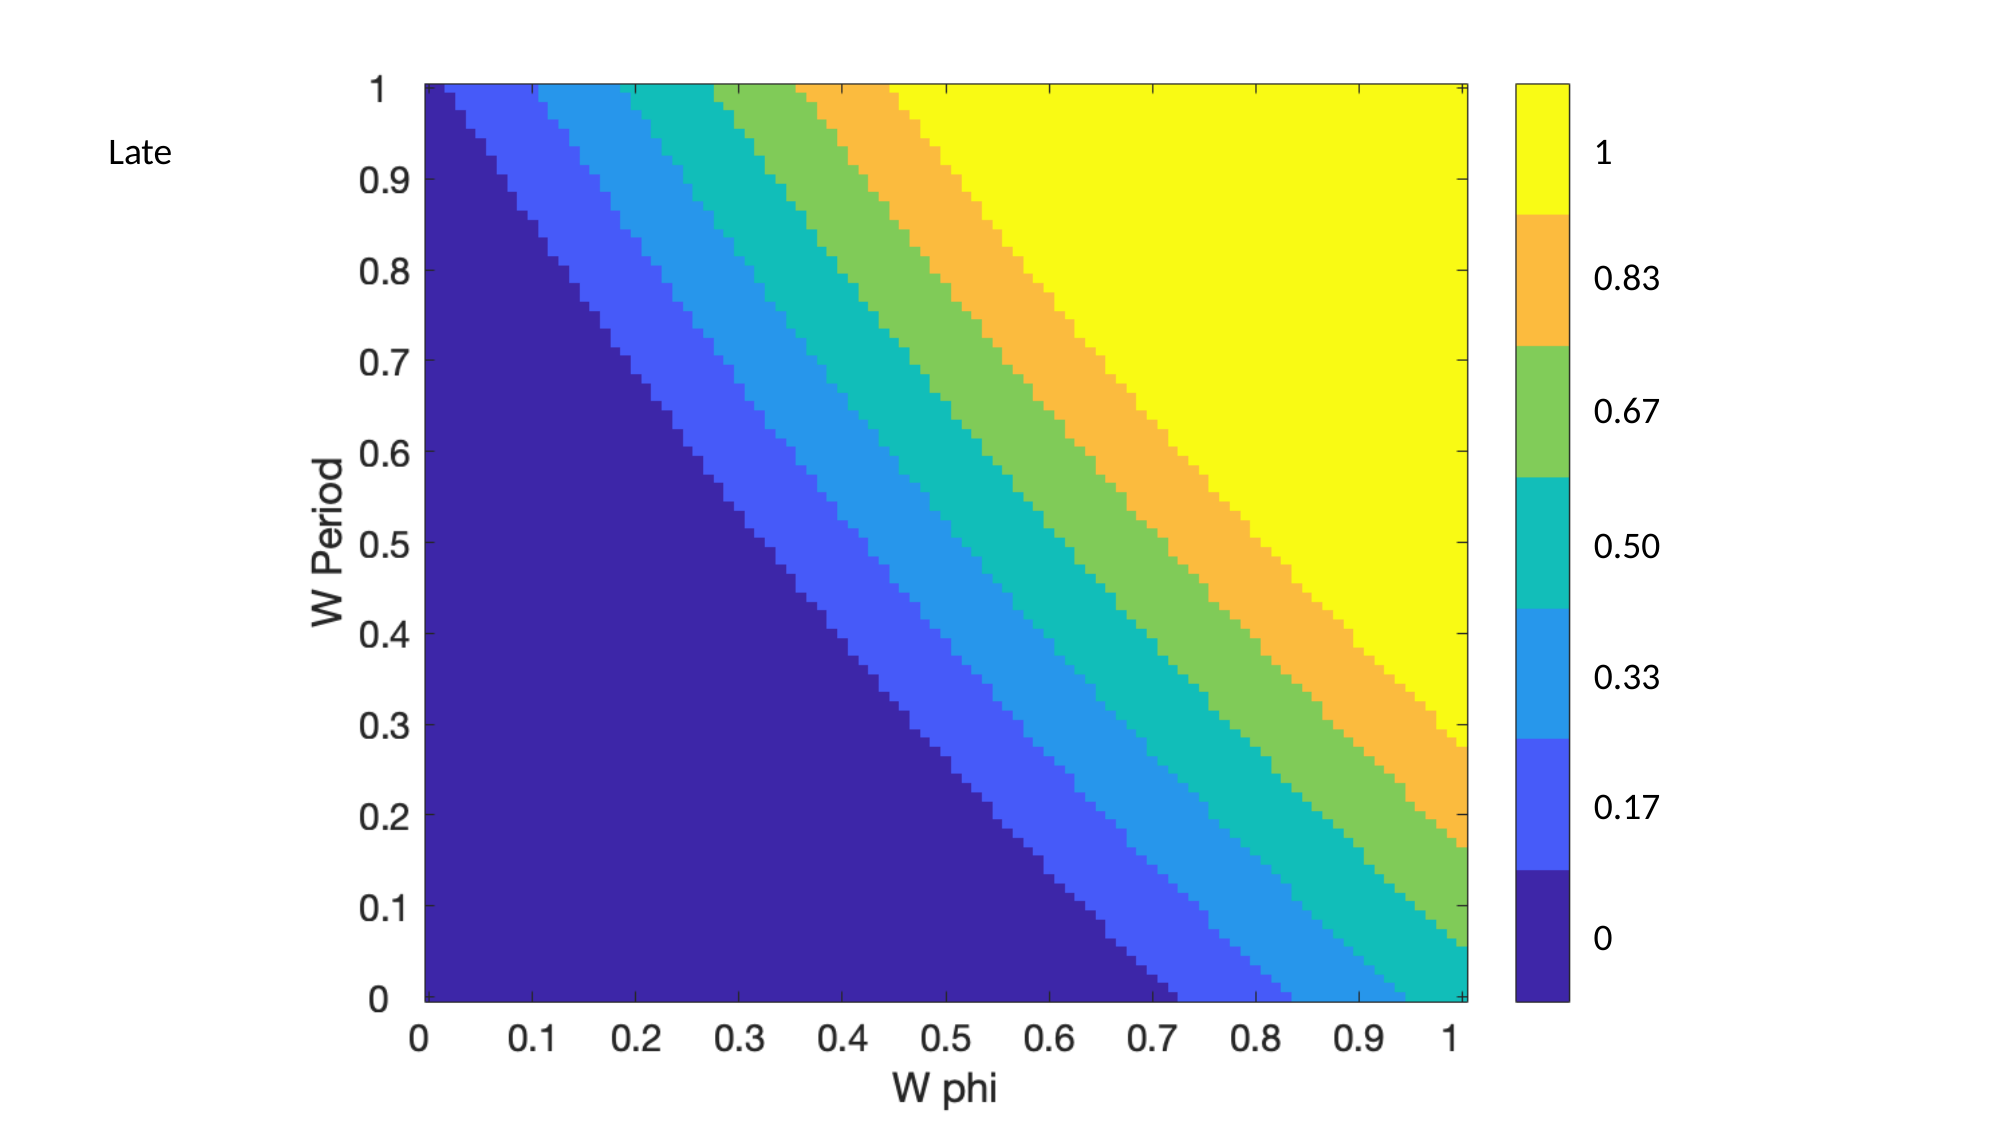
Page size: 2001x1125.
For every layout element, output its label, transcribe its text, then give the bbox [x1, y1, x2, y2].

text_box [292, 60, 1676, 1125]
text_box Late [93, 119, 196, 180]
